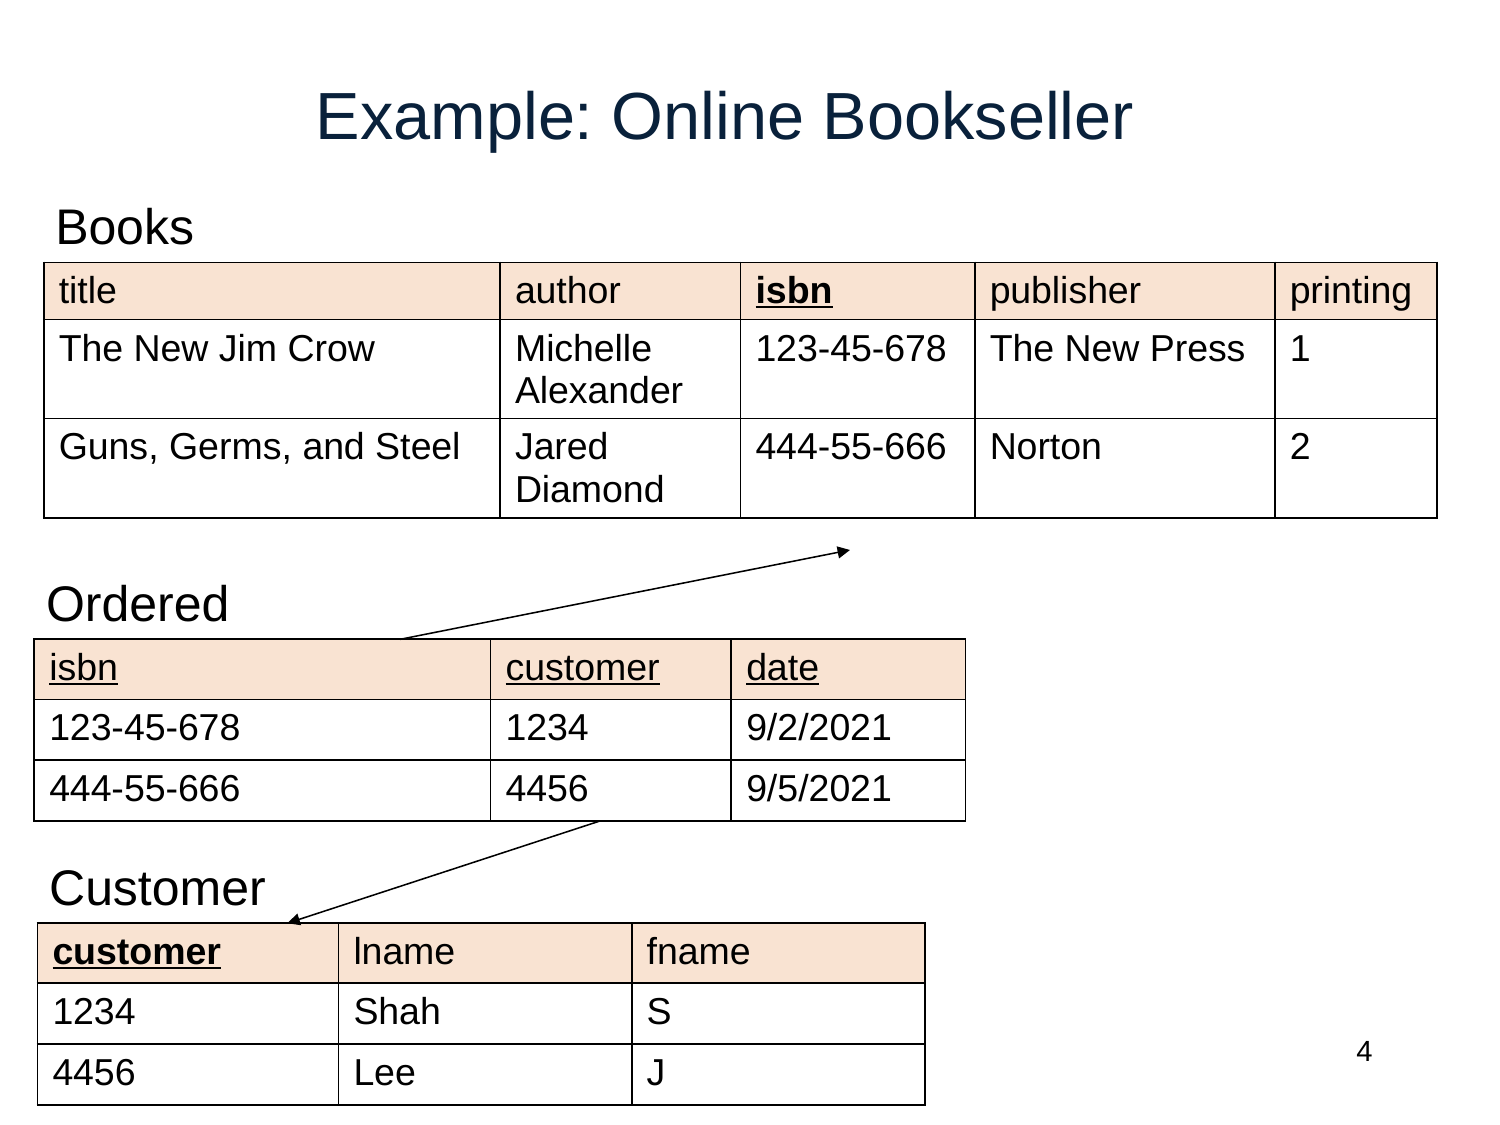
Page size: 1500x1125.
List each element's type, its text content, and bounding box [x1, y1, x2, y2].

table_header fname [633, 924, 924, 982]
table_header lname [339, 924, 631, 982]
table_cell 4456 [38, 1045, 338, 1104]
table_cell Lee [339, 1045, 631, 1104]
table_header customer [491, 649, 730, 699]
table_cell 1 [1276, 320, 1436, 418]
table_cell 4456 [491, 761, 730, 820]
text_box Customer [34, 848, 282, 923]
table_header date [732, 640, 965, 699]
table_cell 444-55-666 [35, 761, 490, 820]
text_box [287, 820, 601, 924]
table_cell 2 [1276, 419, 1436, 517]
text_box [399, 549, 851, 640]
table_cell J [633, 1045, 924, 1104]
slide_number 4 [1074, 1024, 1388, 1101]
table_cell 444-55-666 [741, 419, 974, 517]
table_cell 123-45-678 [741, 320, 974, 418]
table_cell 9/2/2021 [732, 700, 965, 759]
table_header isbn [741, 263, 974, 319]
table_header publisher [976, 263, 1274, 319]
text_box Ordered [31, 564, 297, 639]
table_cell 1234 [38, 984, 338, 1043]
table_cell S [633, 984, 924, 1043]
table_cell The New Press [976, 320, 1274, 418]
table_header author [501, 263, 740, 319]
table_cell Norton [976, 419, 1274, 517]
table_cell The New Jim Crow [45, 320, 499, 418]
title Example: Online Bookseller [87, 18, 1363, 207]
table_header printing [1276, 263, 1436, 319]
table_header isbn [35, 640, 490, 699]
table_cell Jared Diamond [501, 419, 740, 517]
table_header customer [38, 924, 338, 982]
table_cell Shah [339, 984, 631, 1043]
table_cell Michelle Alexander [501, 320, 740, 418]
table_cell 123-45-678 [35, 700, 490, 759]
table_header title [45, 263, 499, 319]
text_box Books [40, 187, 241, 263]
table_cell 1234 [491, 700, 730, 759]
table_cell Guns, Germs, and Steel [45, 419, 499, 517]
table_cell 9/5/2021 [732, 761, 965, 820]
